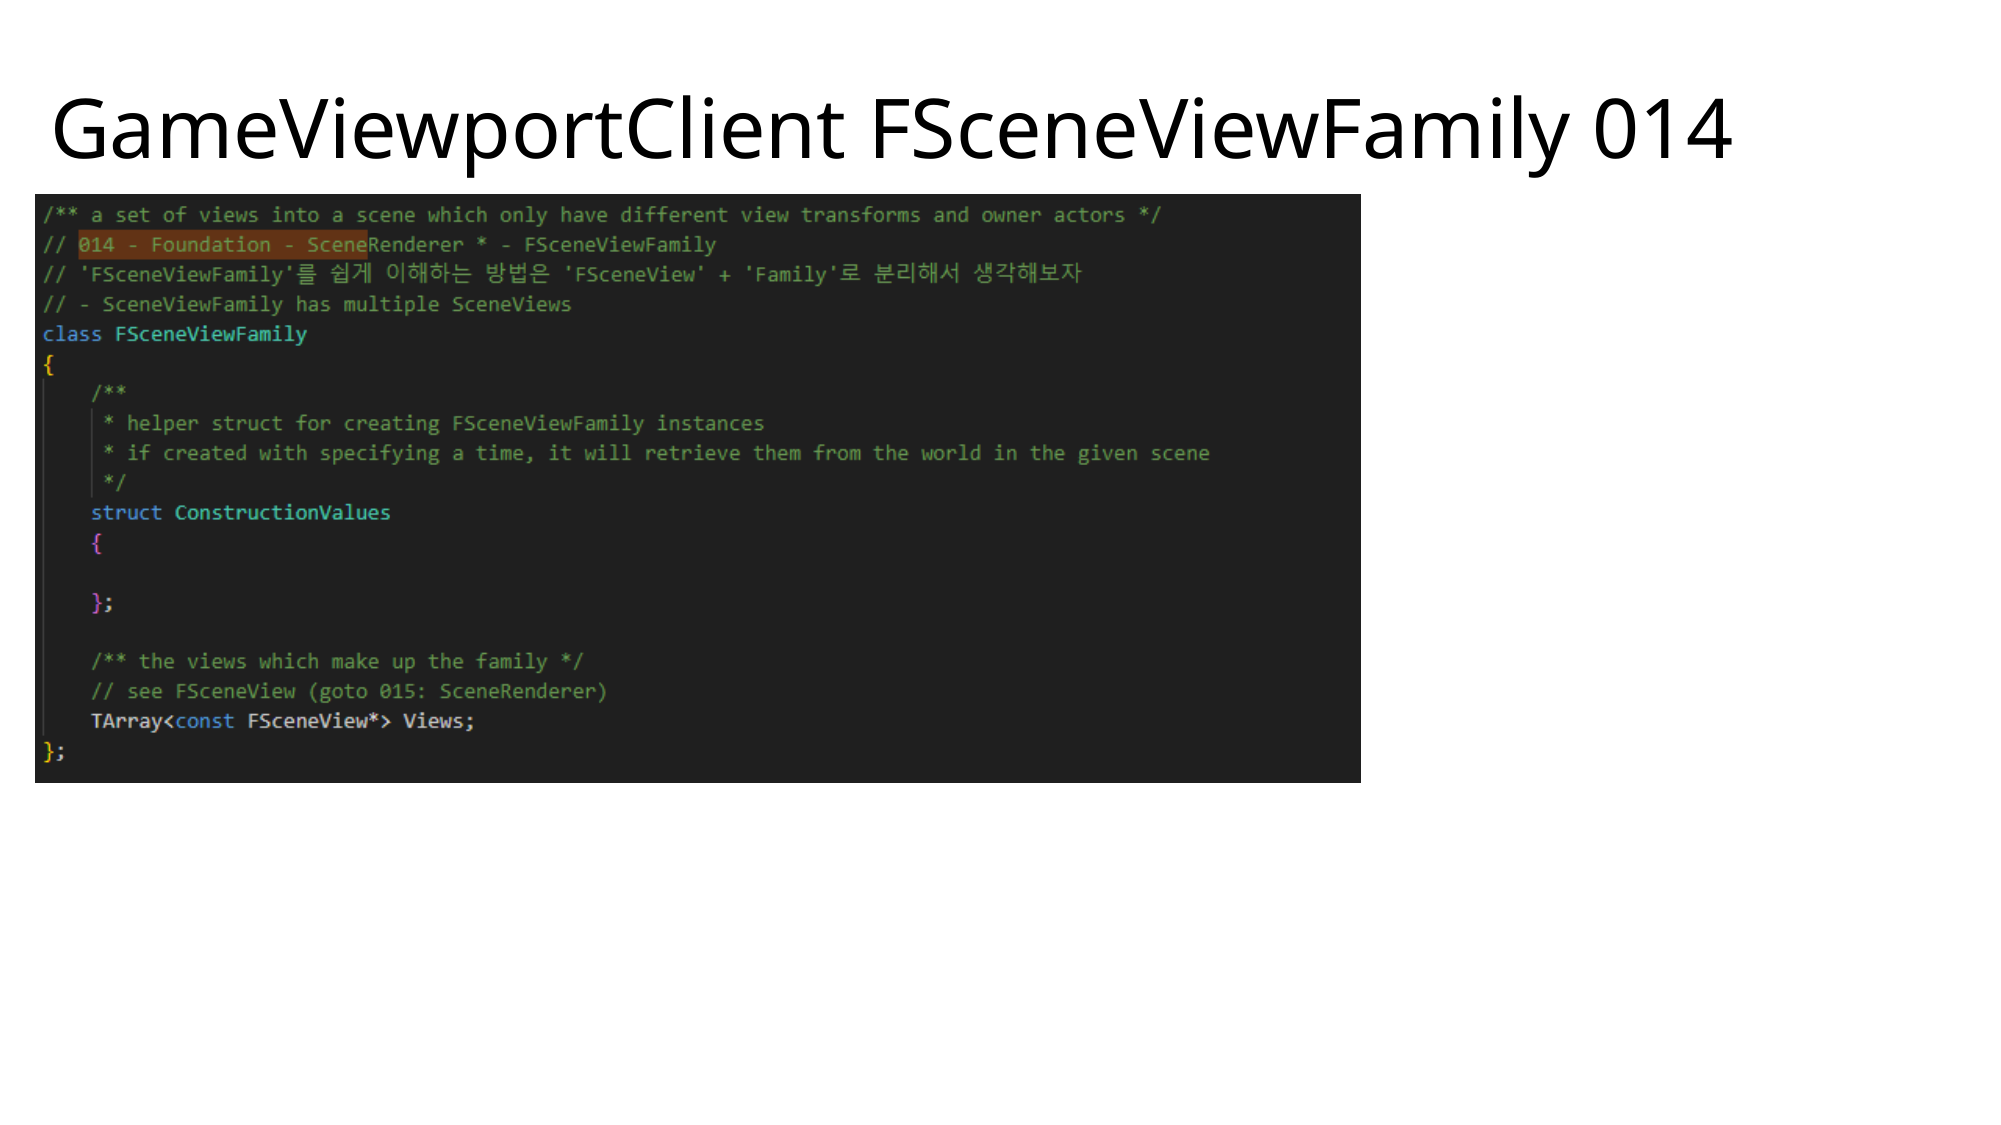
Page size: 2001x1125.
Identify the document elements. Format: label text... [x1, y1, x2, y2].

text_box GameViewportClient FSceneViewFamily 014 [34, 67, 1760, 195]
picture [34, 194, 1361, 783]
